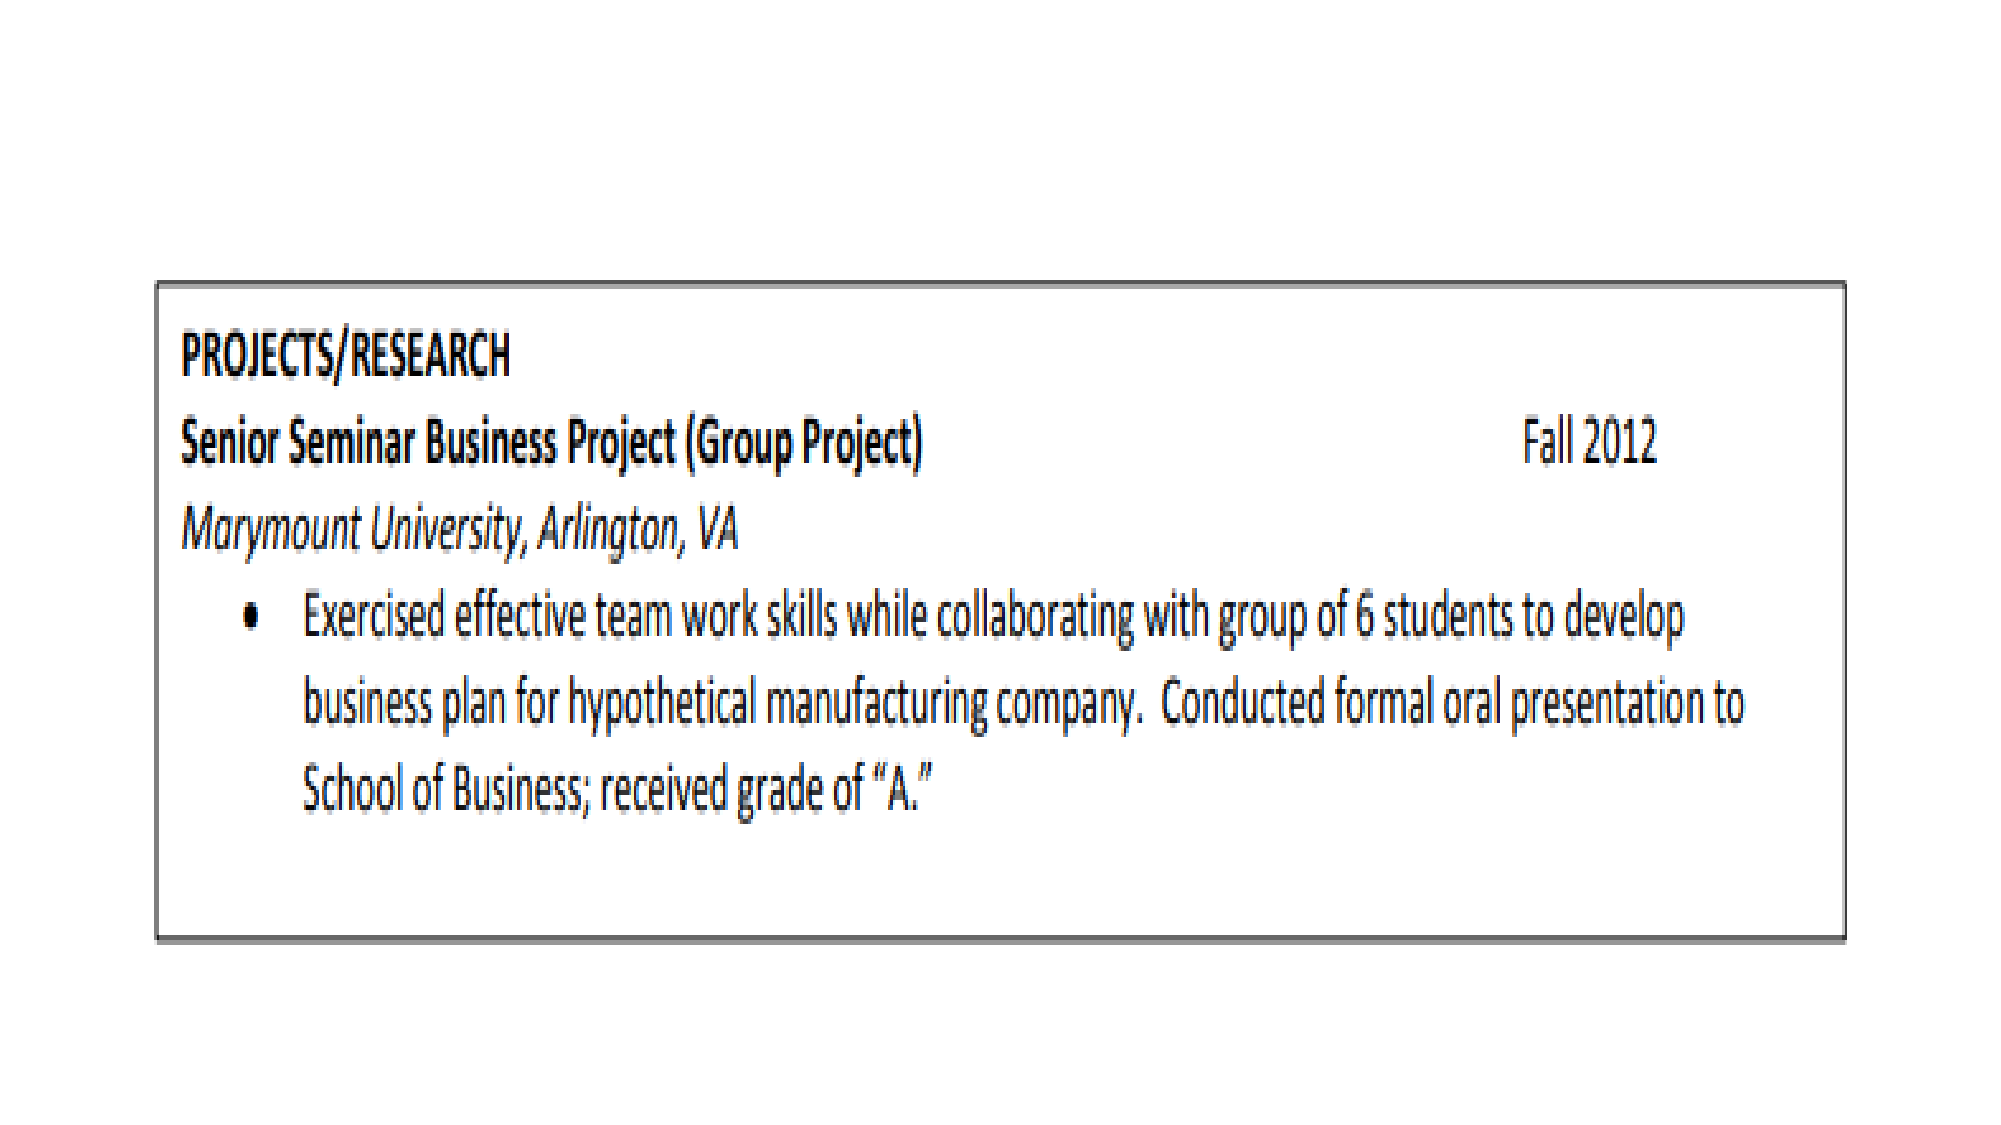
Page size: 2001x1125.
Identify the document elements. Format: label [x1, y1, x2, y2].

list [137, 247, 1863, 949]
